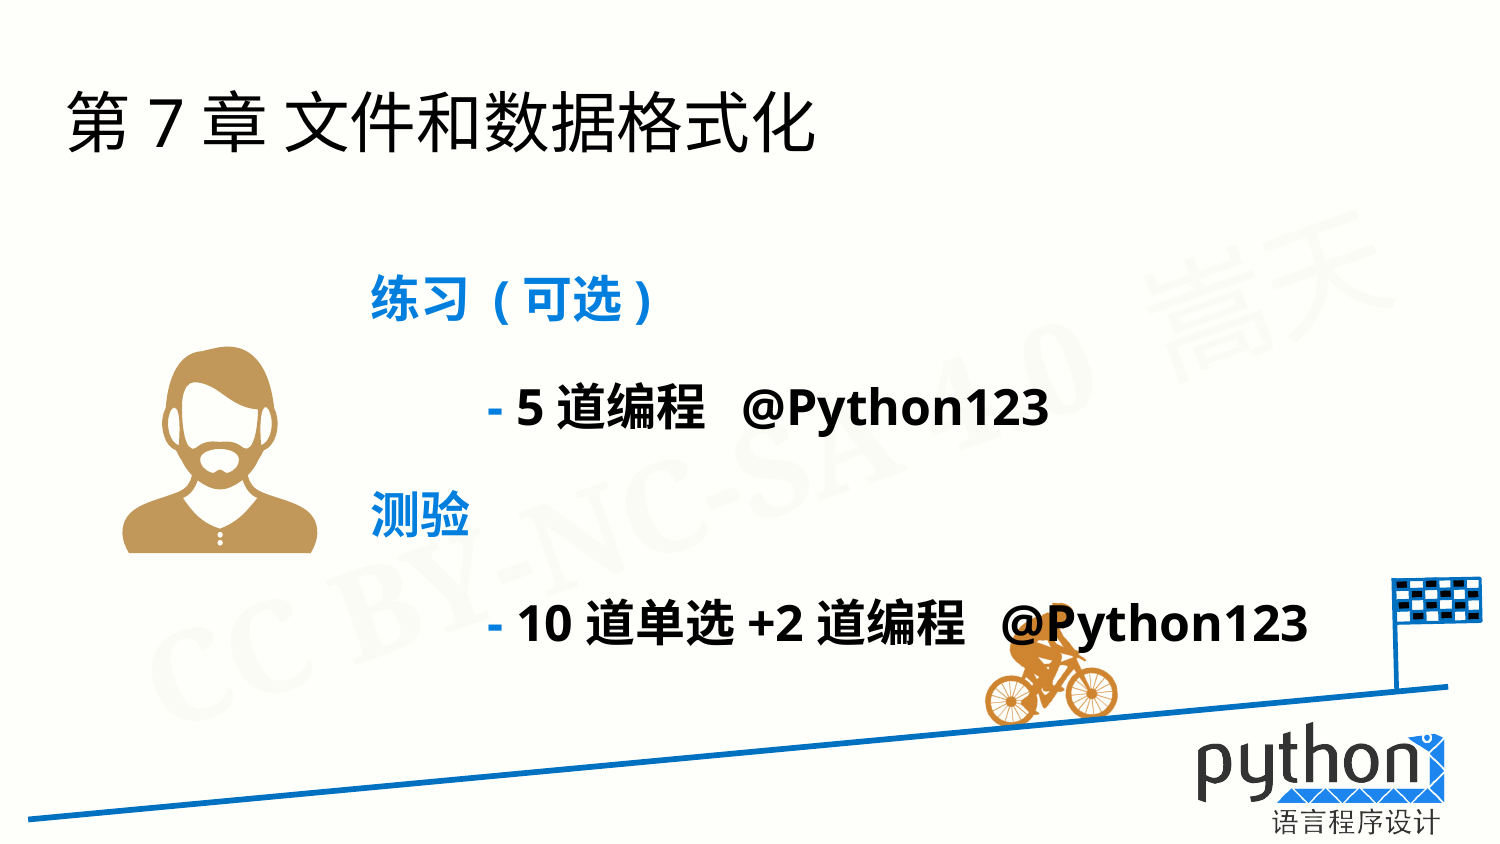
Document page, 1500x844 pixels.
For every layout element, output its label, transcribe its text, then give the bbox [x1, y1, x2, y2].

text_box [1390, 577, 1480, 695]
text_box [29, 674, 1448, 833]
picture [1188, 709, 1452, 842]
text_box [122, 346, 318, 554]
text_box 第7章 文件和数据格式化 [64, 65, 975, 197]
text_box 练习 (可选) - 5道编程 @Python123 测验 - 10道单选+2道编程 @Python123 [355, 212, 1376, 659]
picture [981, 603, 1115, 674]
